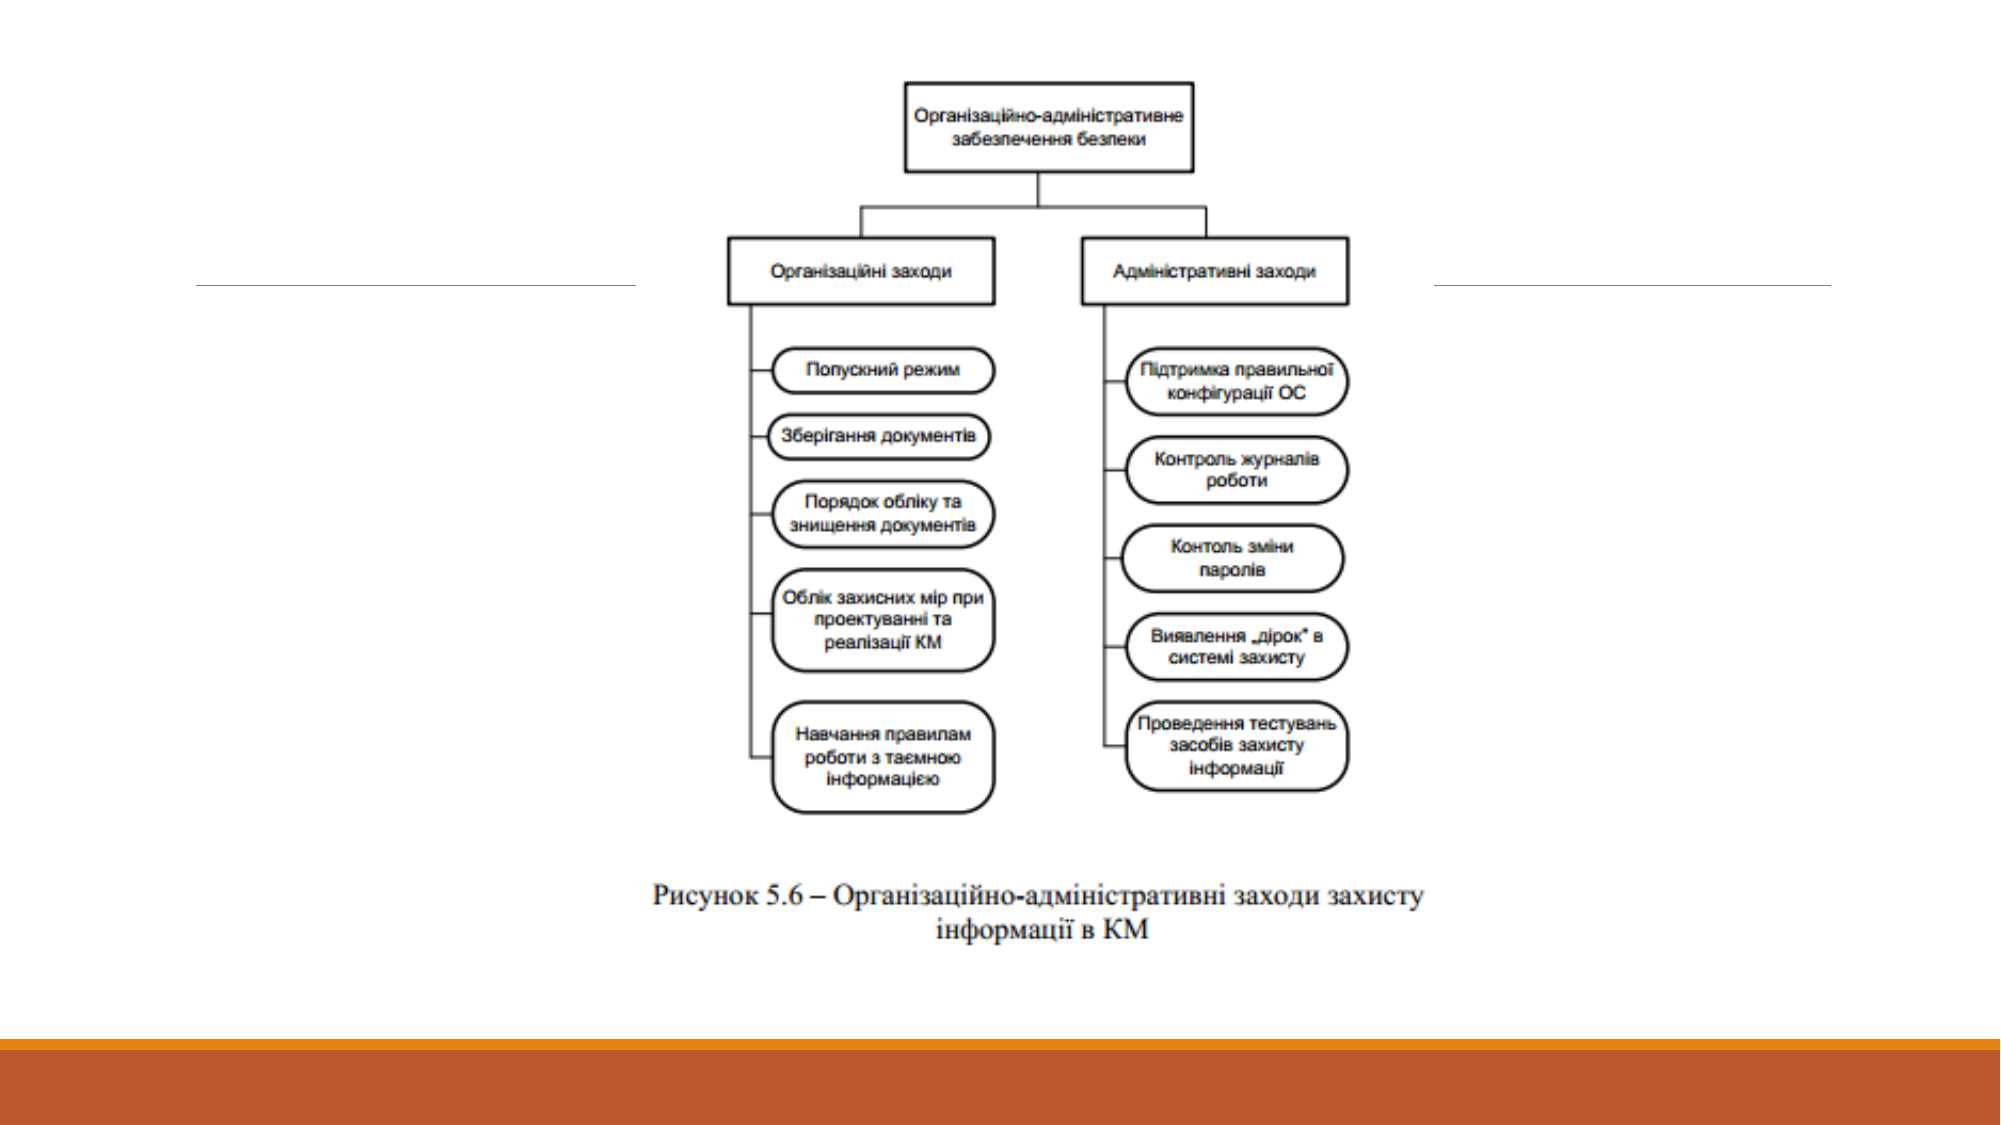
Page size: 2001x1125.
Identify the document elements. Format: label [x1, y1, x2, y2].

picture [636, 66, 1434, 952]
